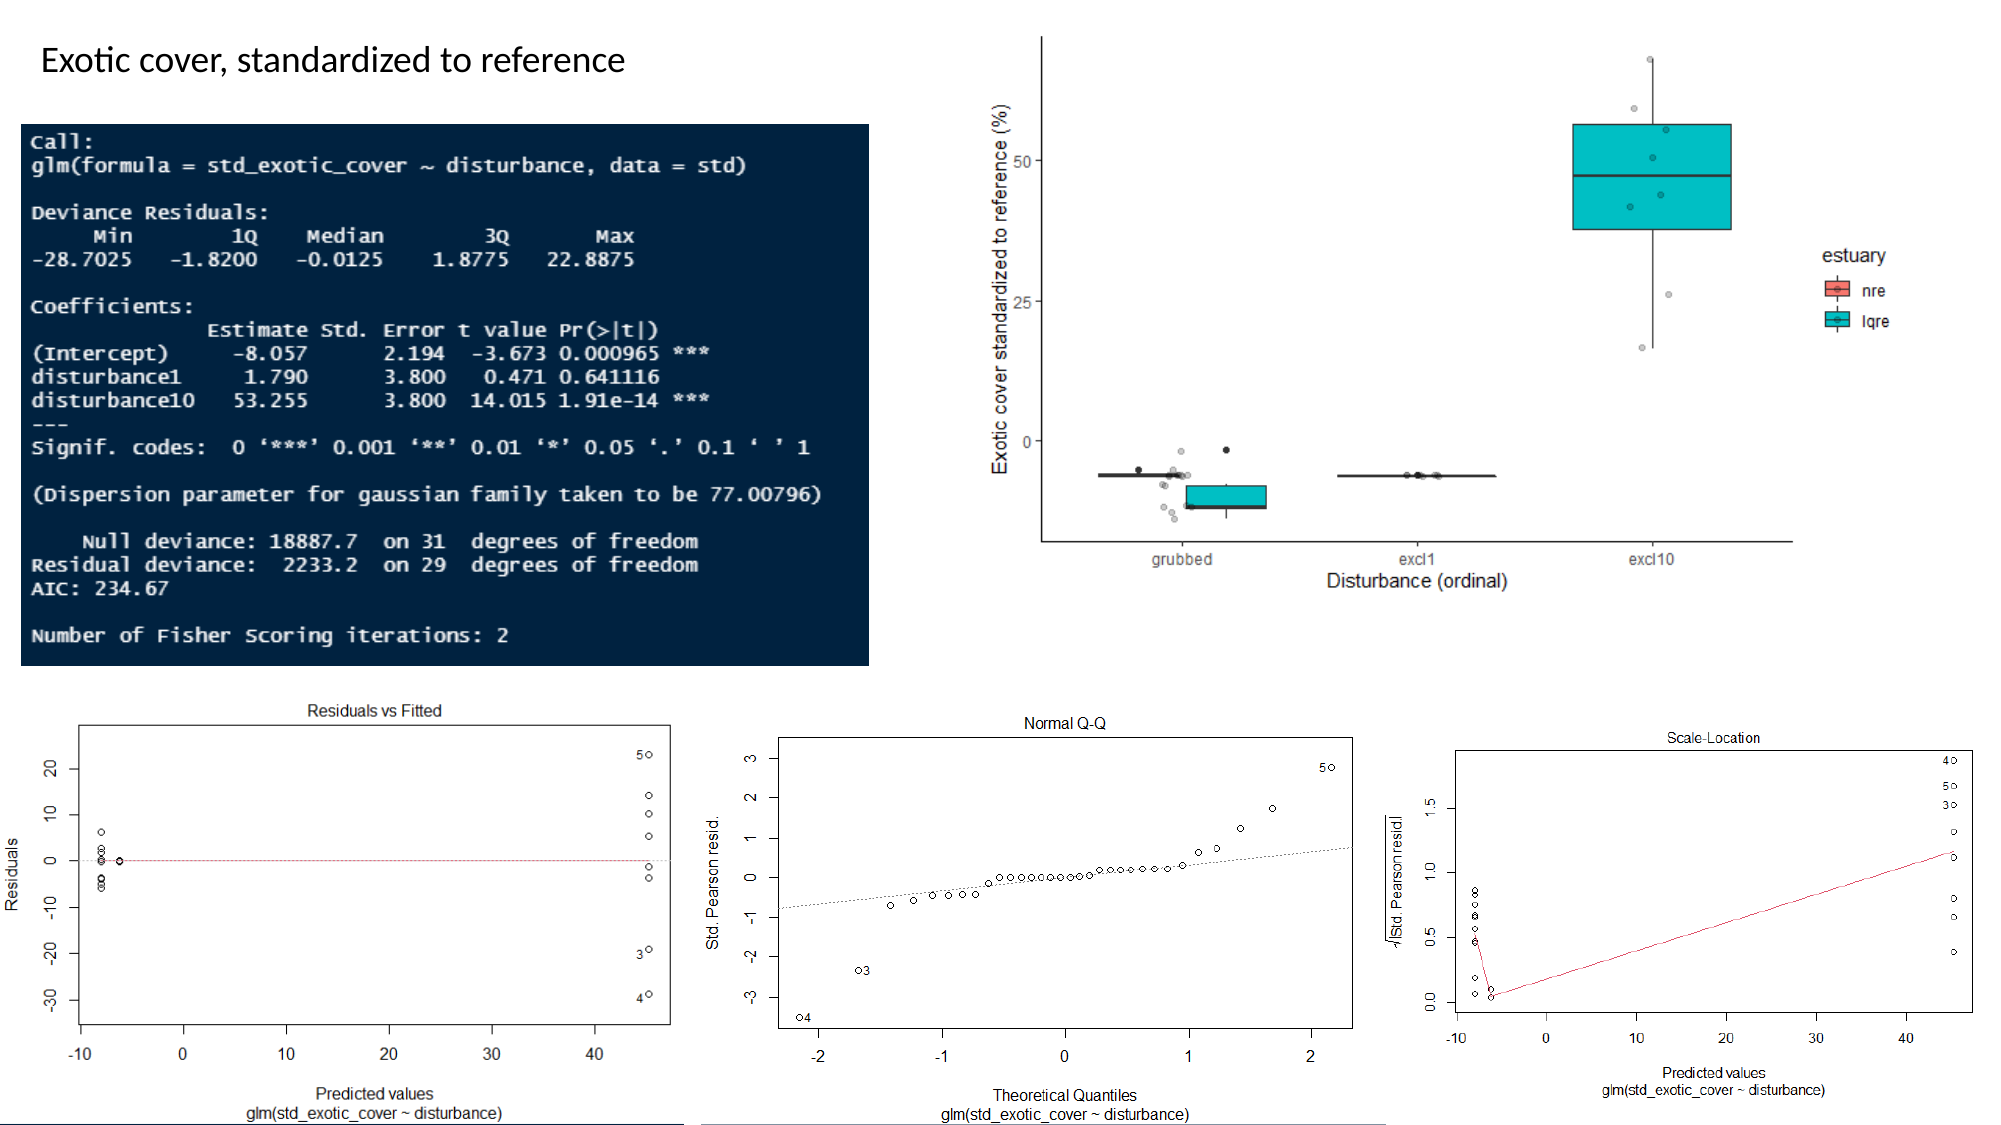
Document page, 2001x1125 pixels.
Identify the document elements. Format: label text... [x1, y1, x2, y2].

picture [701, 699, 2000, 1125]
picture [980, 27, 1910, 601]
text_box Exotic cover, standardized to reference [26, 27, 642, 88]
picture [0, 685, 684, 1125]
picture [21, 124, 869, 666]
